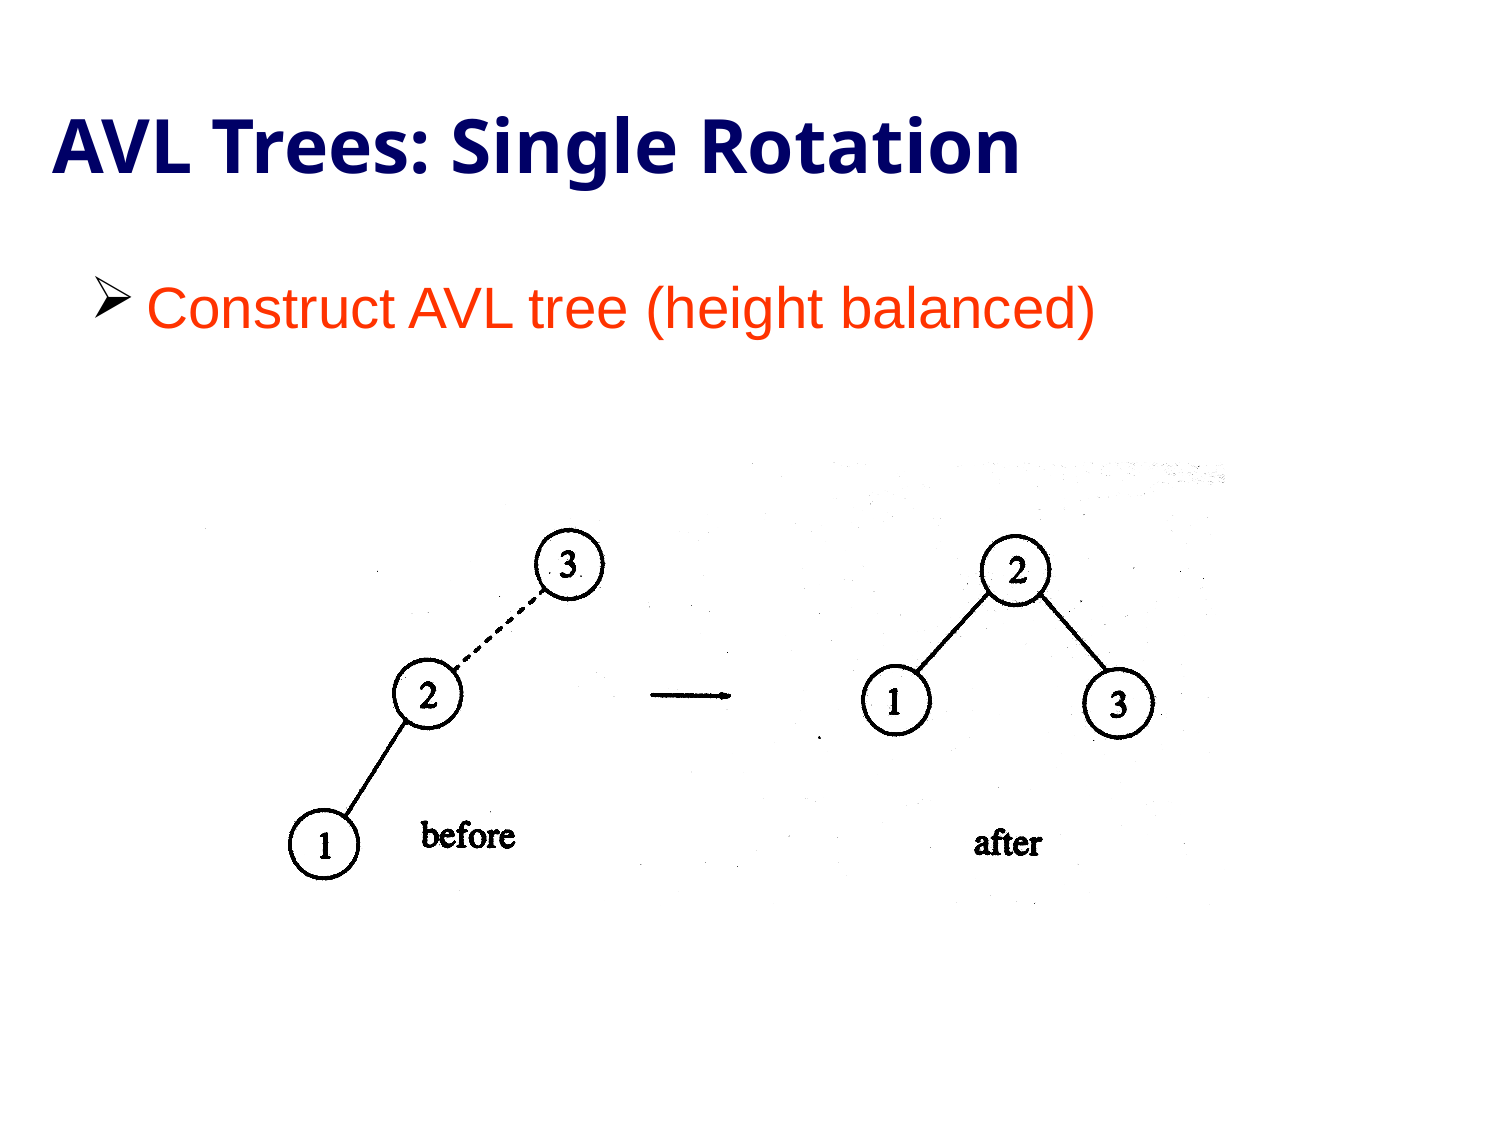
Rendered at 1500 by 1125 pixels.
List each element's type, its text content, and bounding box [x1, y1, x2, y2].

picture [199, 462, 1226, 906]
list Construct AVL tree (height balanced) [75, 262, 1425, 1005]
title AVL Trees: Single Rotation [37, 87, 1388, 200]
